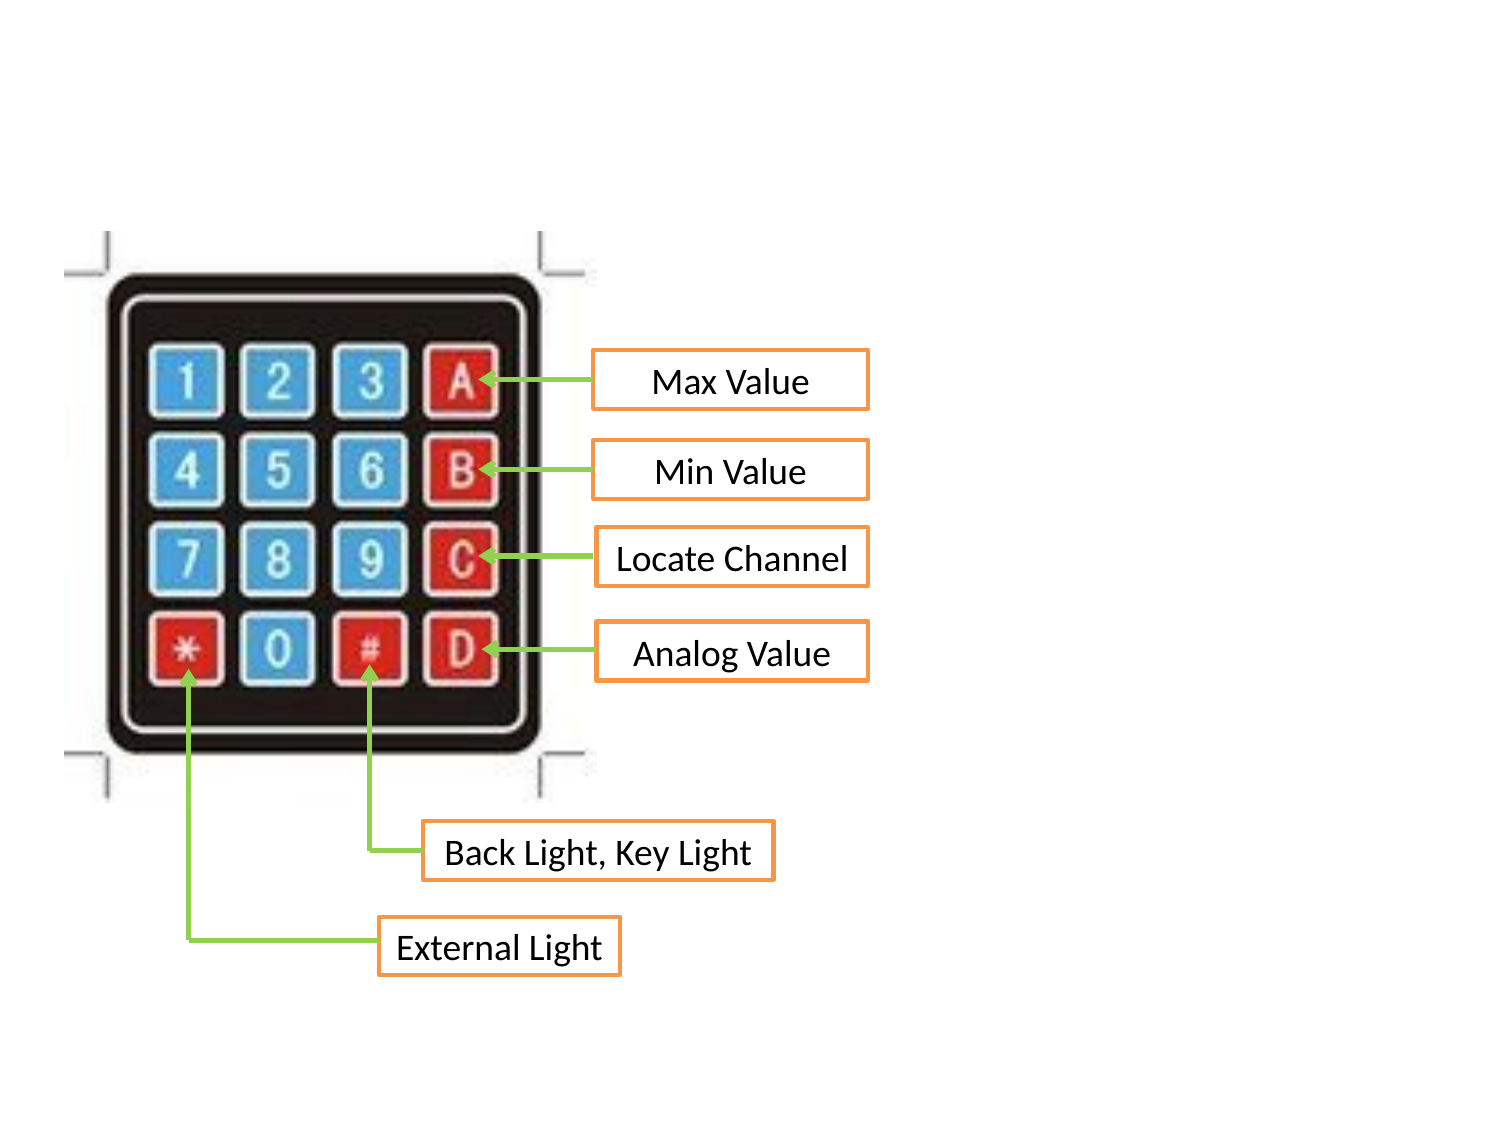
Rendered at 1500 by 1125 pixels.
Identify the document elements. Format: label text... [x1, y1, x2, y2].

picture [64, 231, 597, 803]
text_box External Light [377, 915, 622, 977]
text_box Min Value [602, 438, 870, 501]
text_box Back Light, Key Light [421, 819, 776, 882]
text_box Max Value [602, 348, 870, 411]
text_box Locate Channel [602, 525, 870, 588]
text_box Analog Value [602, 619, 870, 683]
